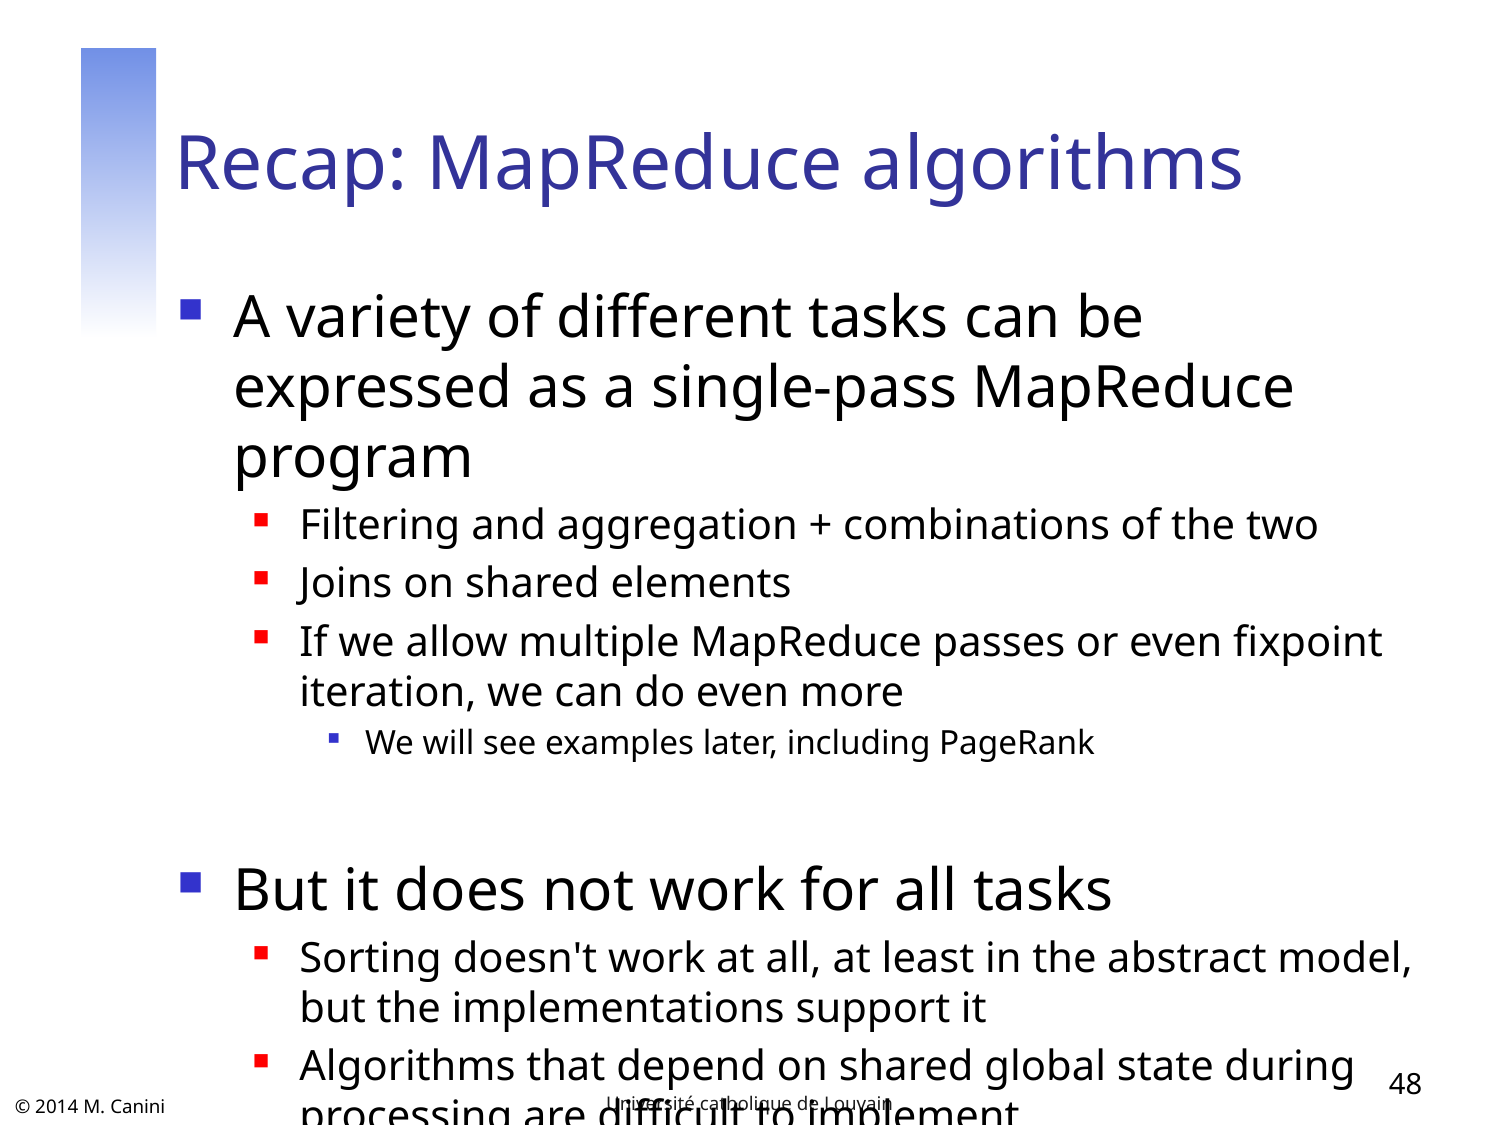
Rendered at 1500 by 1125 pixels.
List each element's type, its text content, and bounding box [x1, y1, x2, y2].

title Recap: MapReduce algorithms [158, 49, 1438, 213]
list A variety of different tasks can be expressed as a single-pass MapReduce program Filtering and aggregation + combinations of the two Joins on shared elements If we allow multiple MapReduce passes or even fixpoint iteration, we can do even more We will see examples later, including PageRank But it does not work for all tasks Sorting doesn't work at all, at least in the abstract model, but the implementations support it Algorithms that depend on shared global state during processing are difficult to implement [162, 271, 1438, 1016]
slide_number 48 [1124, 1037, 1438, 1113]
footer Université catholique de Louvain [512, 1083, 987, 1125]
